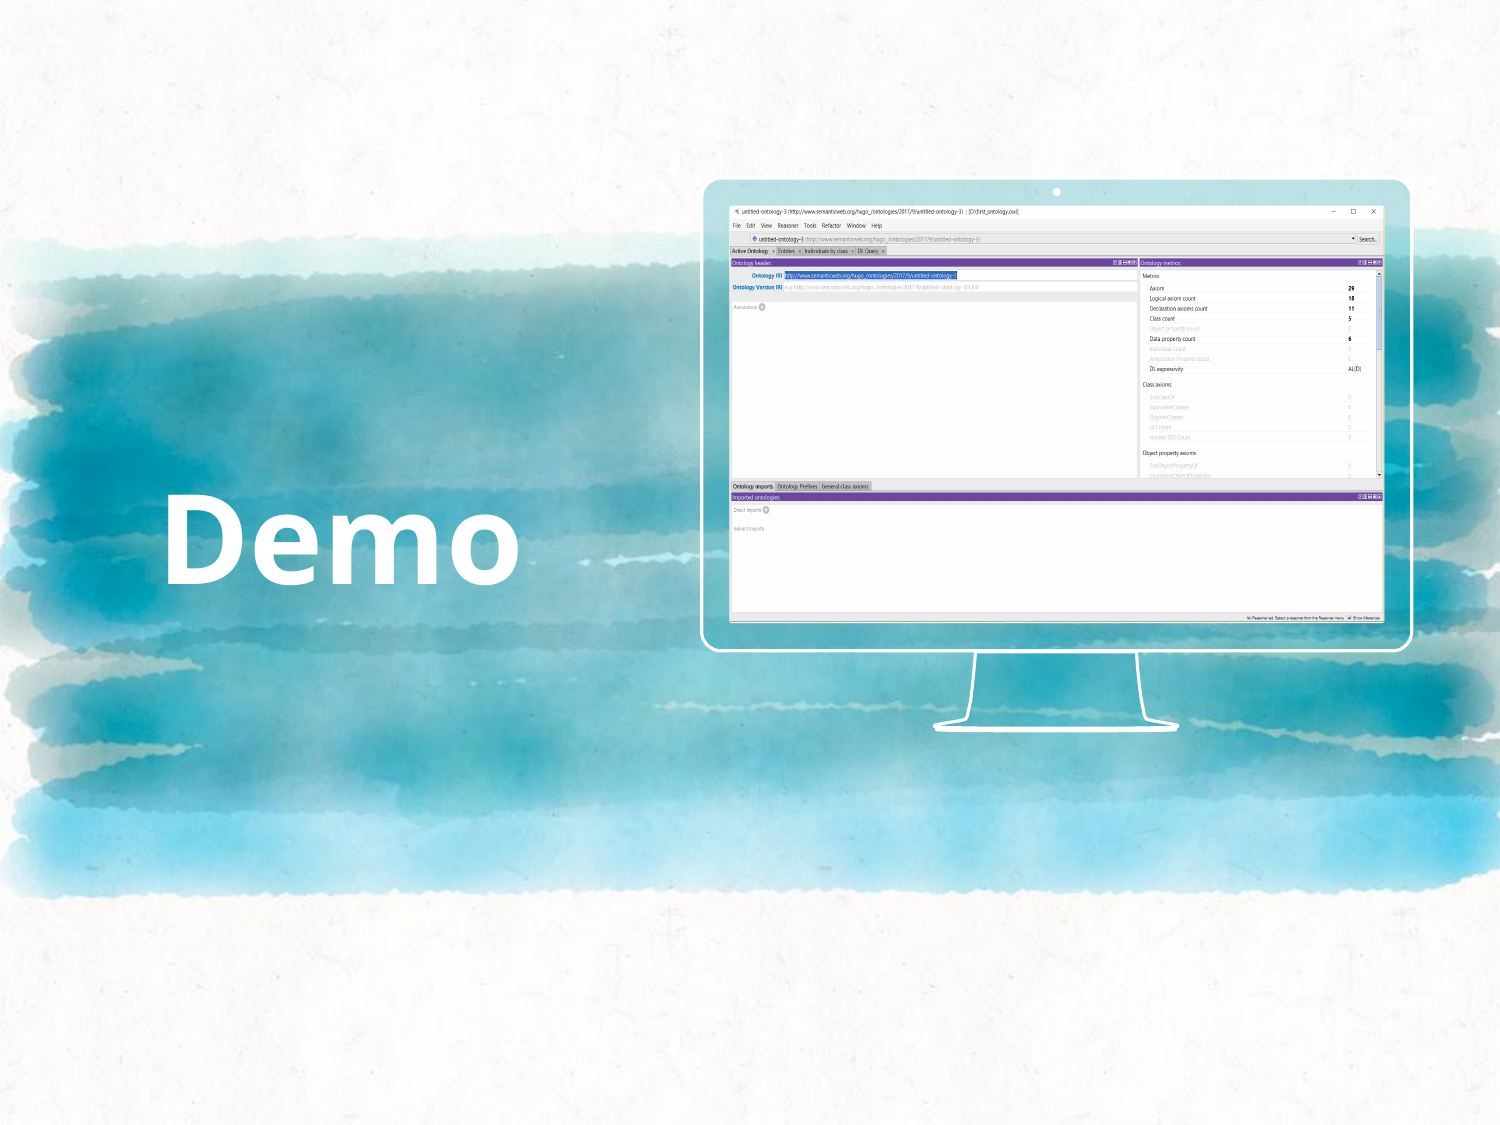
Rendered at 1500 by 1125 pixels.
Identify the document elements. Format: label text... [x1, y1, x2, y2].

picture [0, 0, 1500, 1125]
text_box [701, 178, 1412, 731]
list Demo [142, 183, 640, 886]
